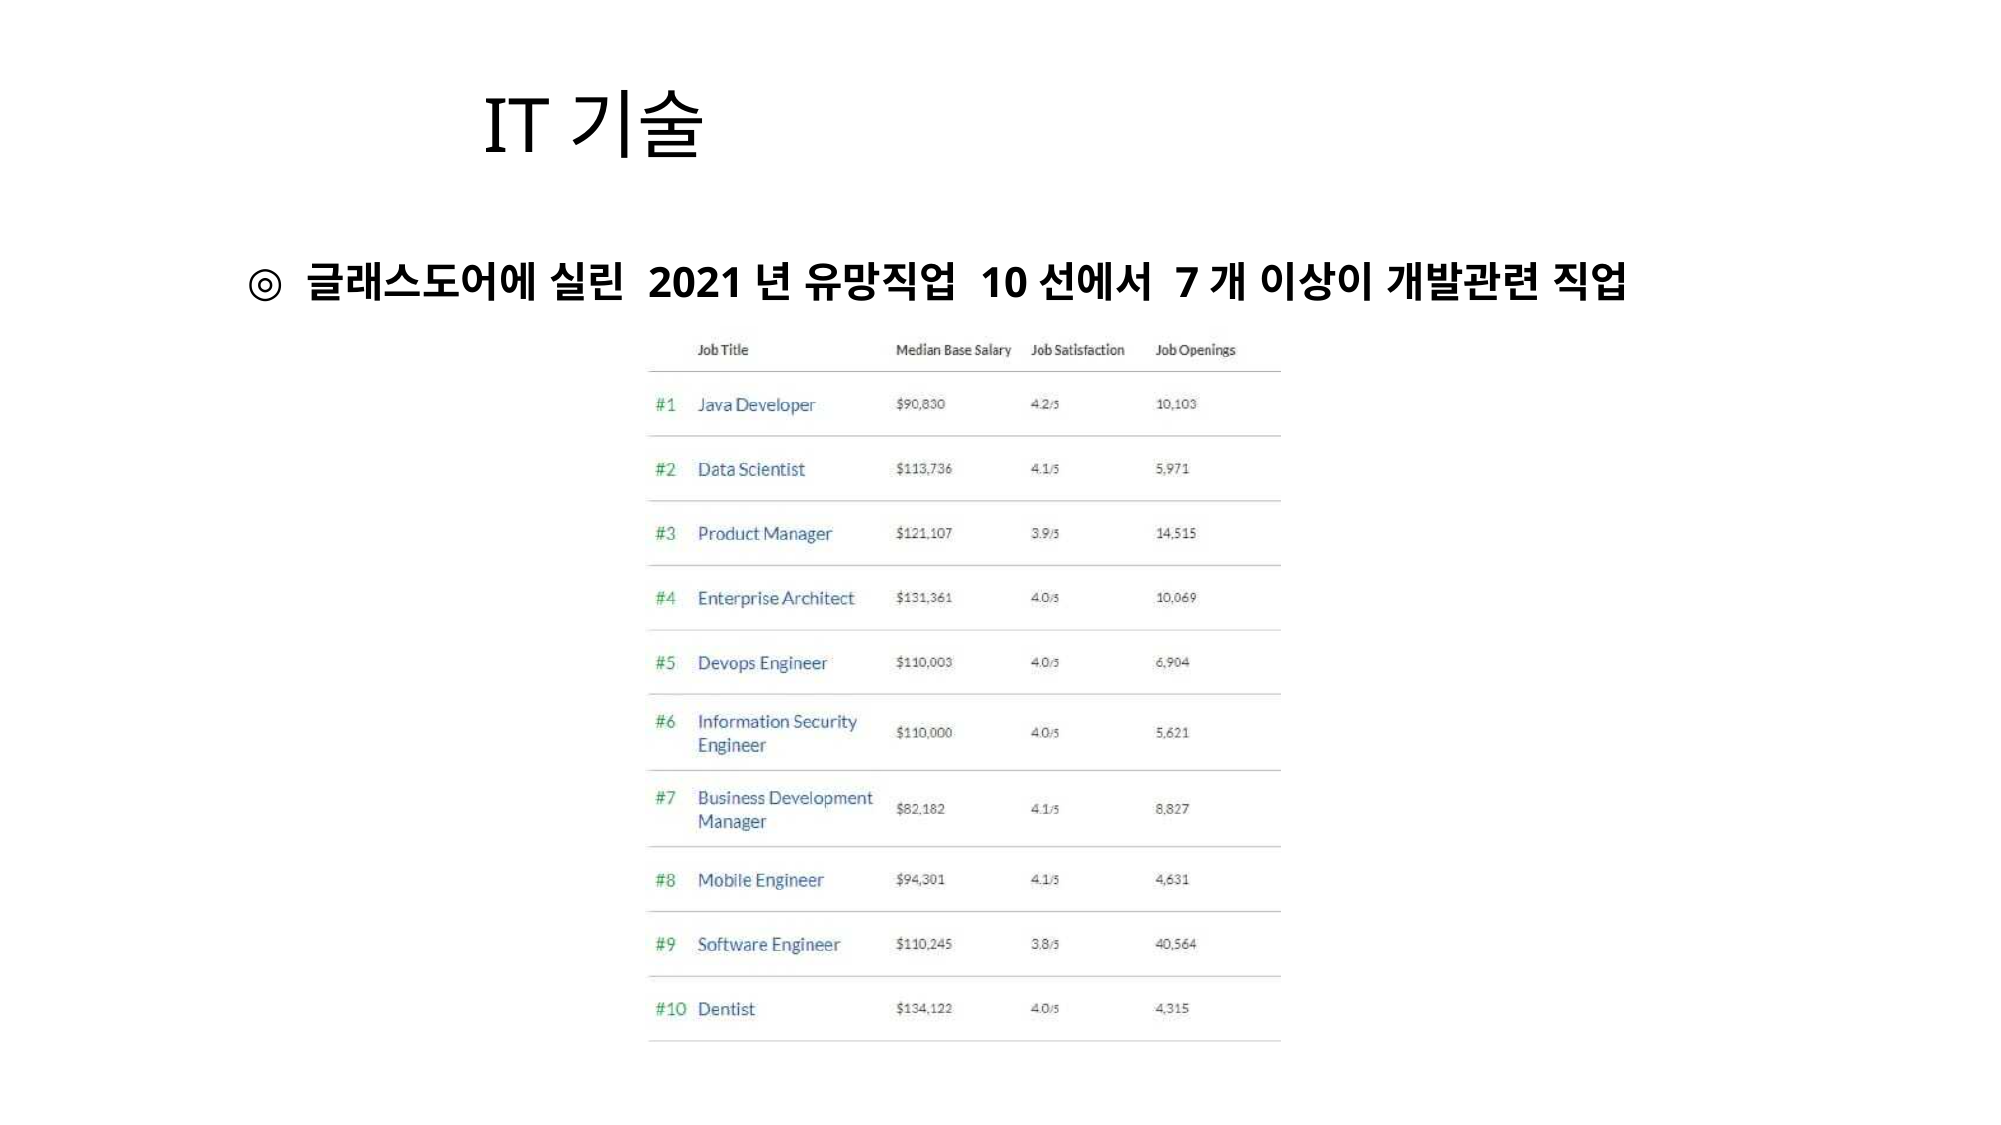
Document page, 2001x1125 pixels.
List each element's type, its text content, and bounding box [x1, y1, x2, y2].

text_box IT기술 [468, 84, 1278, 176]
picture [627, 326, 1331, 1042]
list 글래스도어에 실린 2021년 유망직업 10선에서 7개 이상이 개발관련 직업 [232, 237, 1675, 891]
